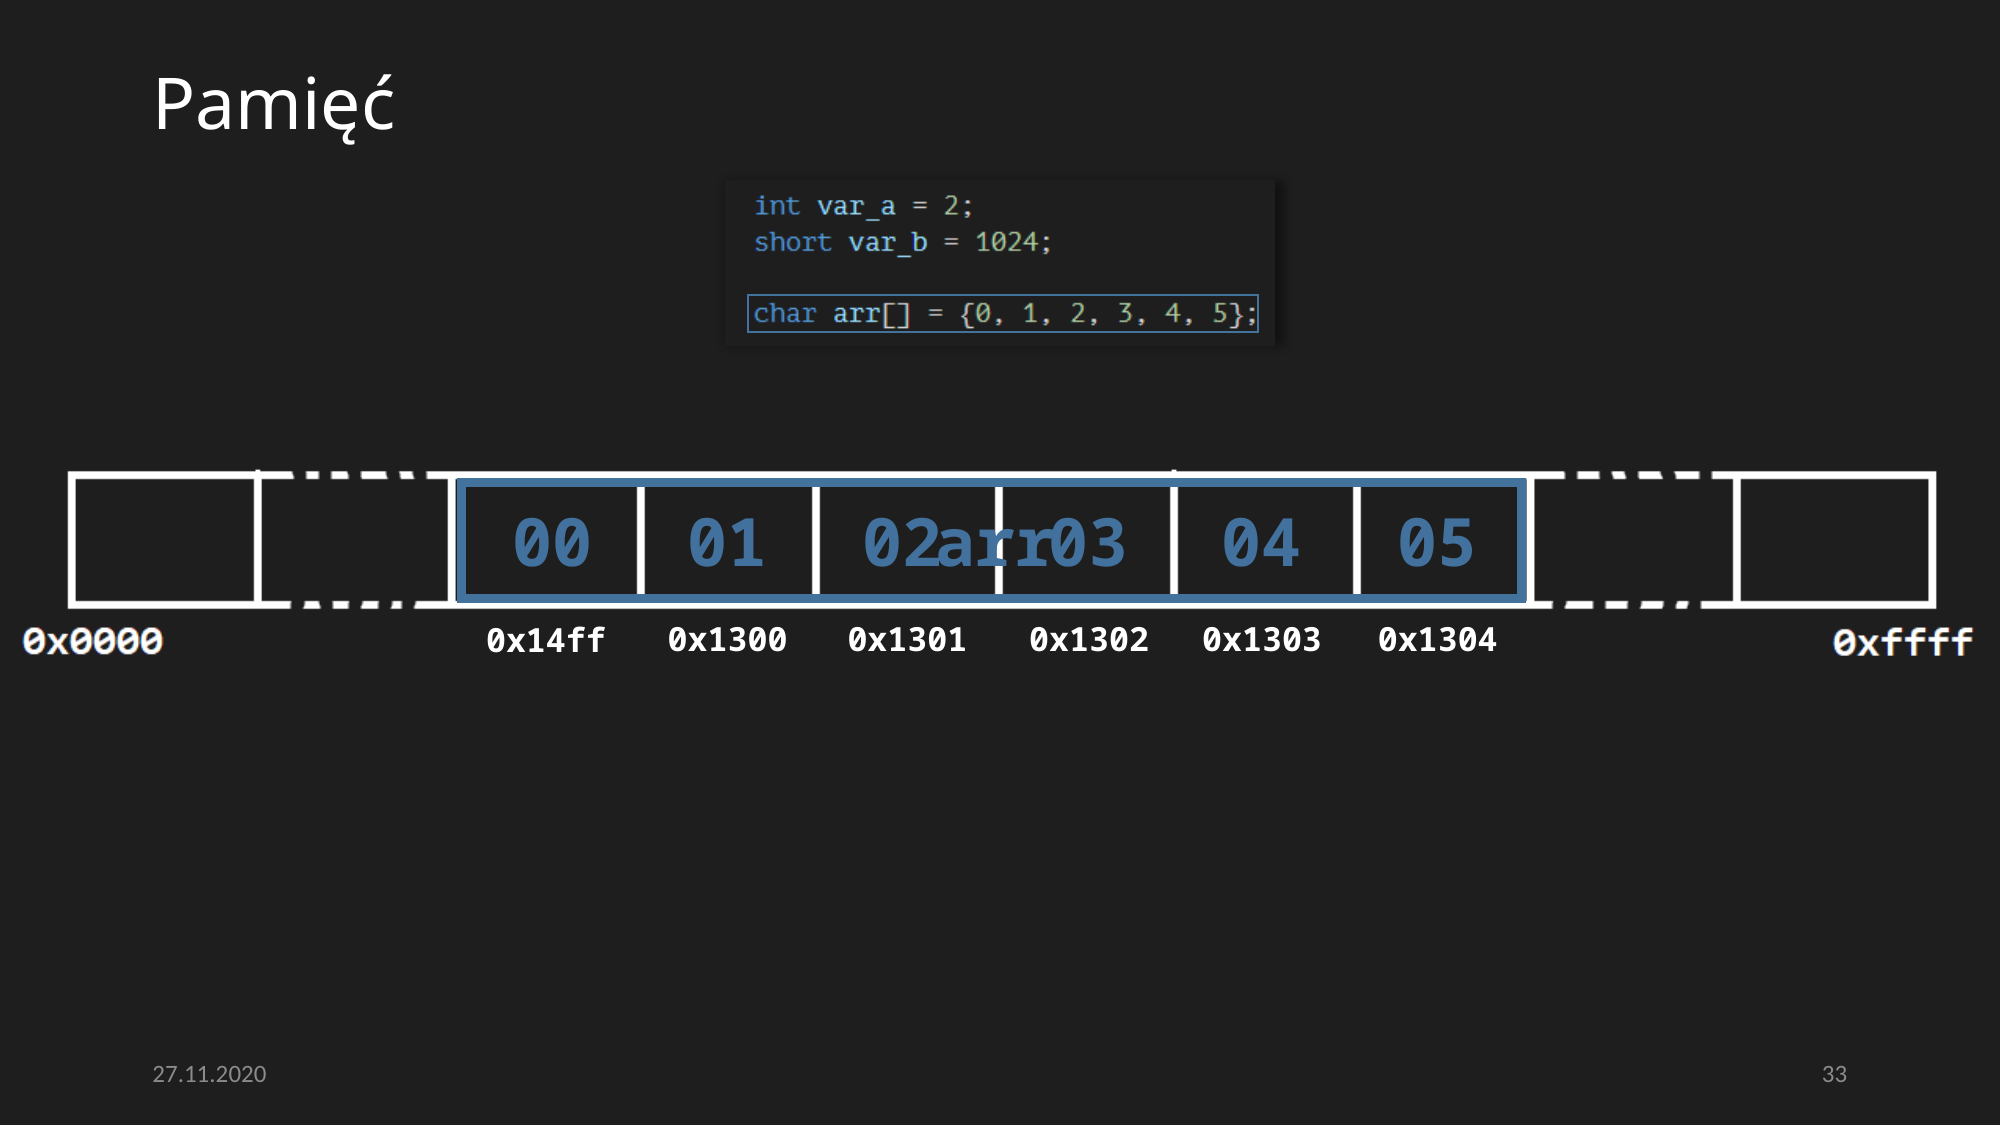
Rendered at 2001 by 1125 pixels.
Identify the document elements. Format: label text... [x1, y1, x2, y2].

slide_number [137, 1042, 588, 1103]
picture [725, 180, 1275, 346]
slide_number 33 [1412, 1042, 1863, 1103]
title Pamięć [137, 59, 1863, 153]
picture [15, 373, 1985, 717]
